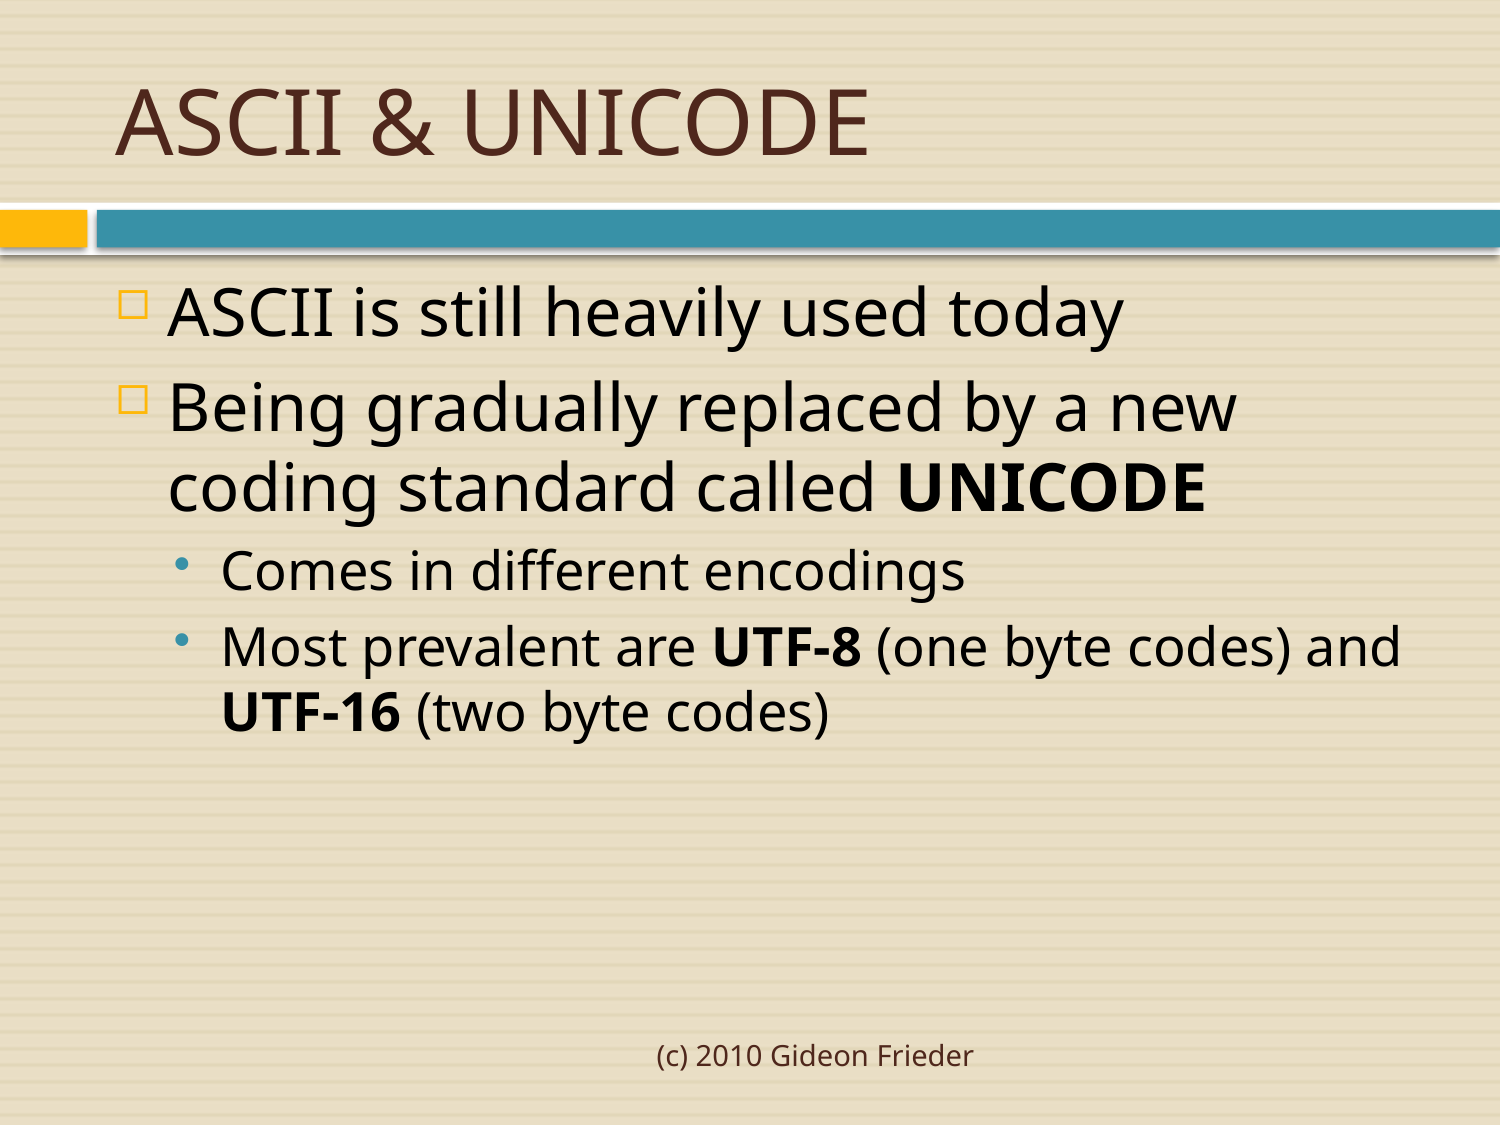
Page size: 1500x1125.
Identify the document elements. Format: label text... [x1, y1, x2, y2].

title ASCII & UNICODE [100, 37, 1438, 200]
list ASCII is still heavily used today Being gradually replaced by a new coding standard called UNICODE Comes in different encodings Most prevalent are UTF-8 (one byte codes) and UTF-16 (two byte codes) [100, 262, 1438, 1000]
footer (c) 2010 Gideon Frieder [99, 1025, 990, 1085]
